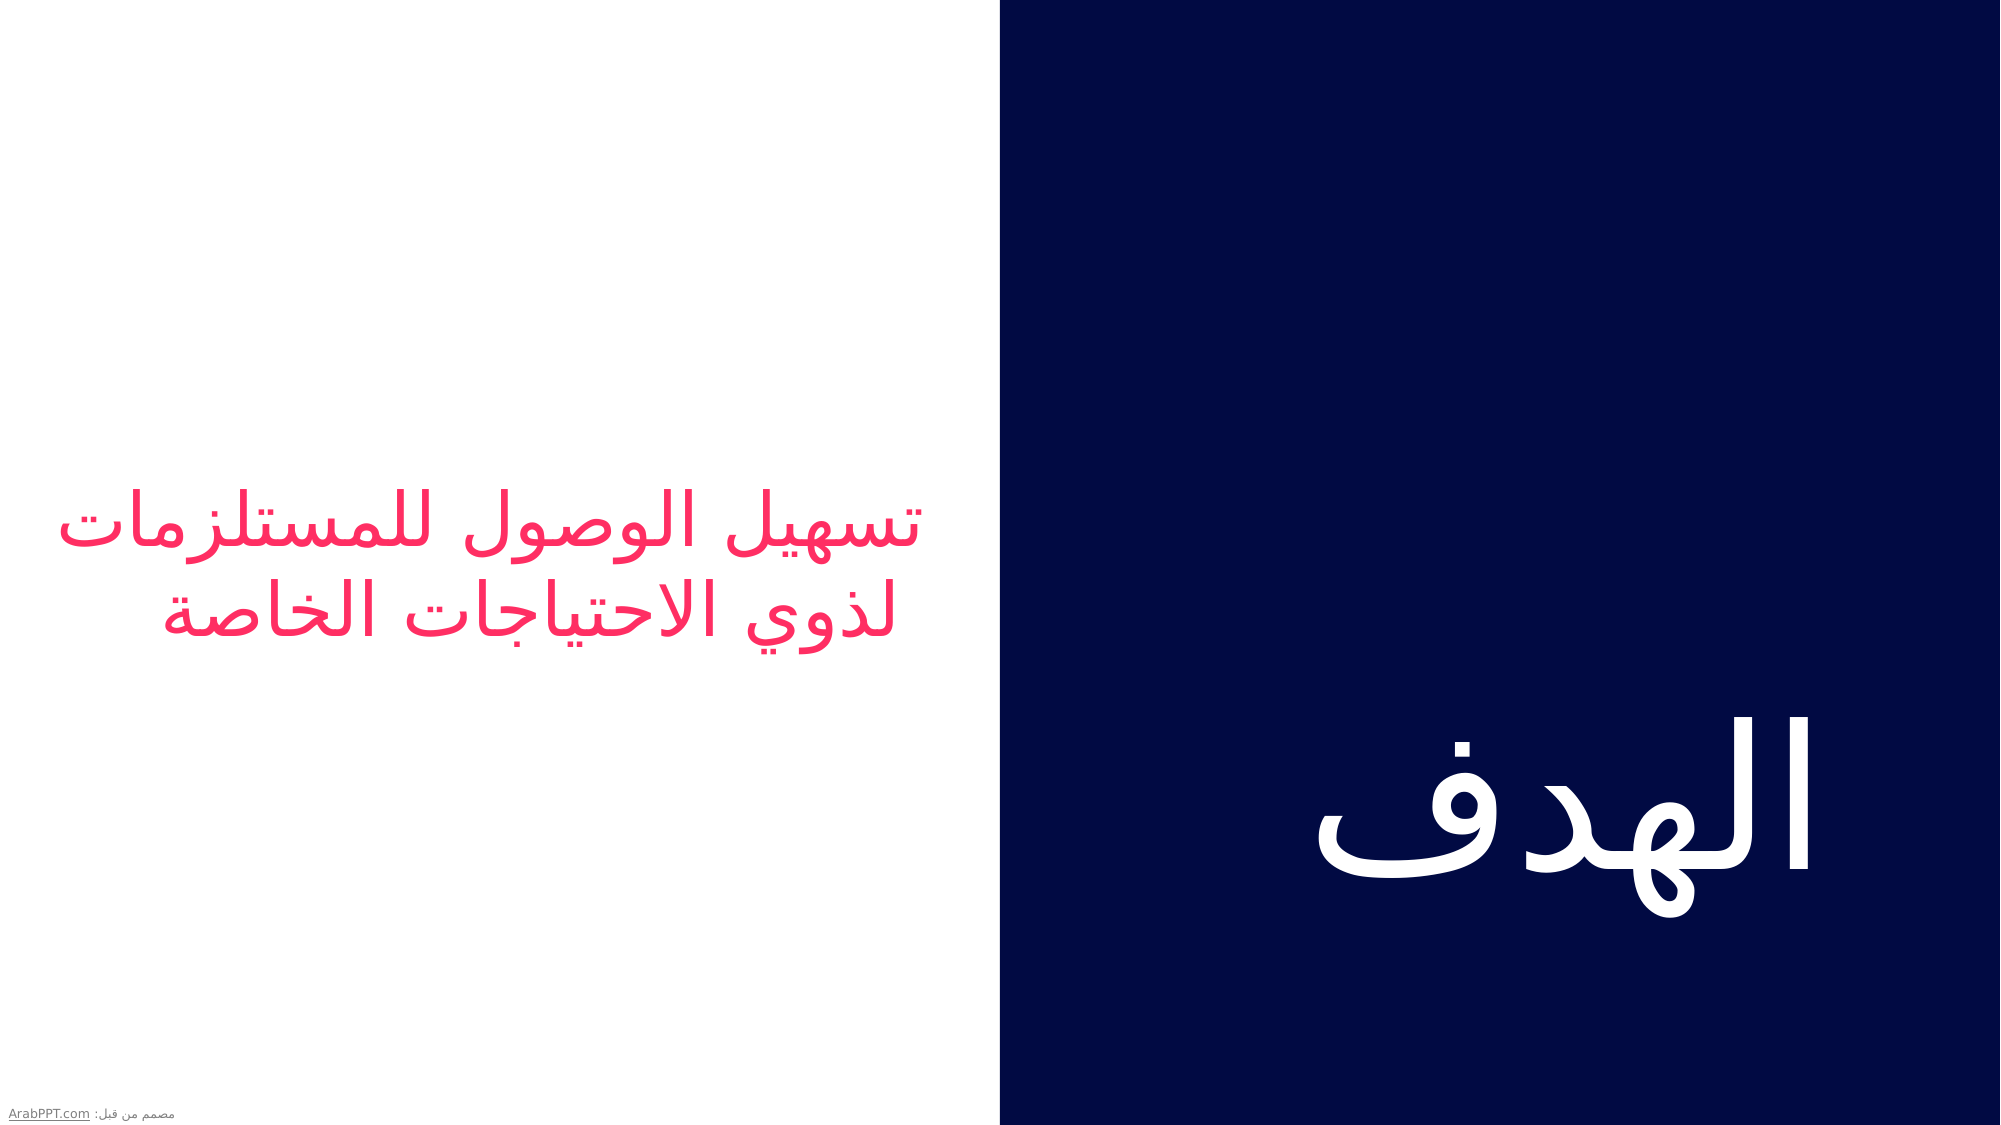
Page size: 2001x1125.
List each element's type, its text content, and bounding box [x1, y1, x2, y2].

text_box الهدف [1064, 145, 1843, 1021]
text_box [999, 0, 2000, 1125]
text_box تسهيل الوصول للمستلزمات لذوي الاحتياجات الخاصة [0, 463, 940, 659]
